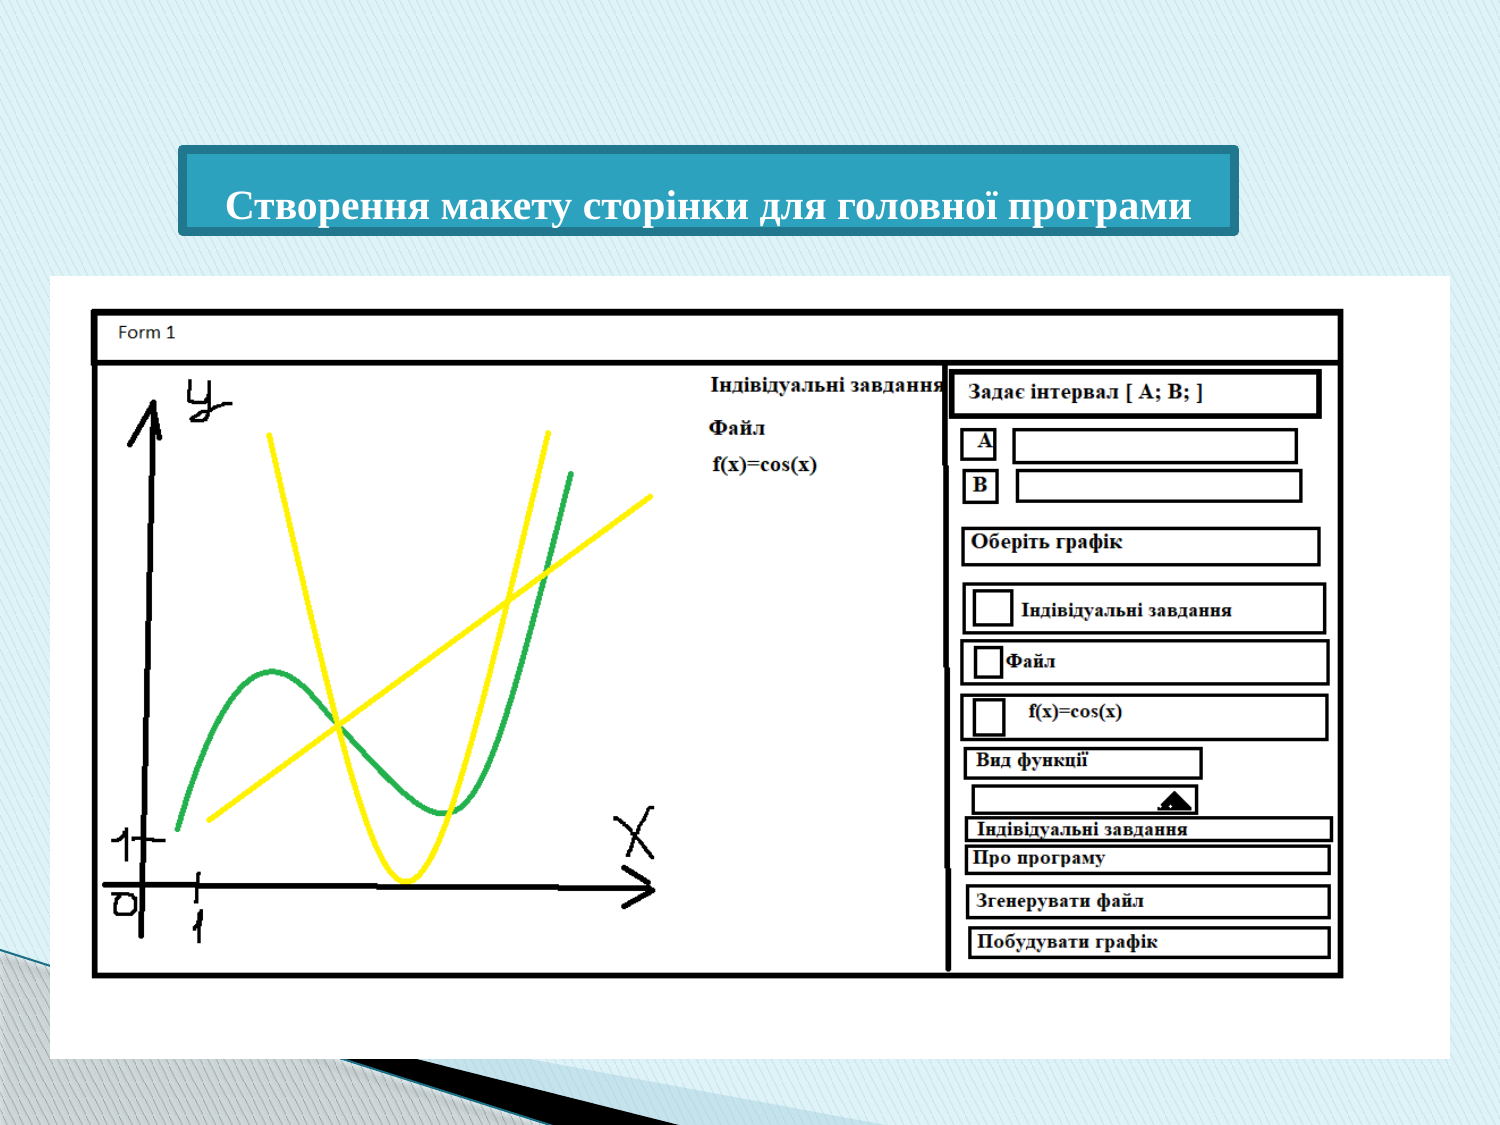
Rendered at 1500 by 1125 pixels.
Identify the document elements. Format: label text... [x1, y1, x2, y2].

picture [49, 276, 1451, 1059]
text_box Створення макету сторінки для головної програми [178, 145, 1239, 236]
